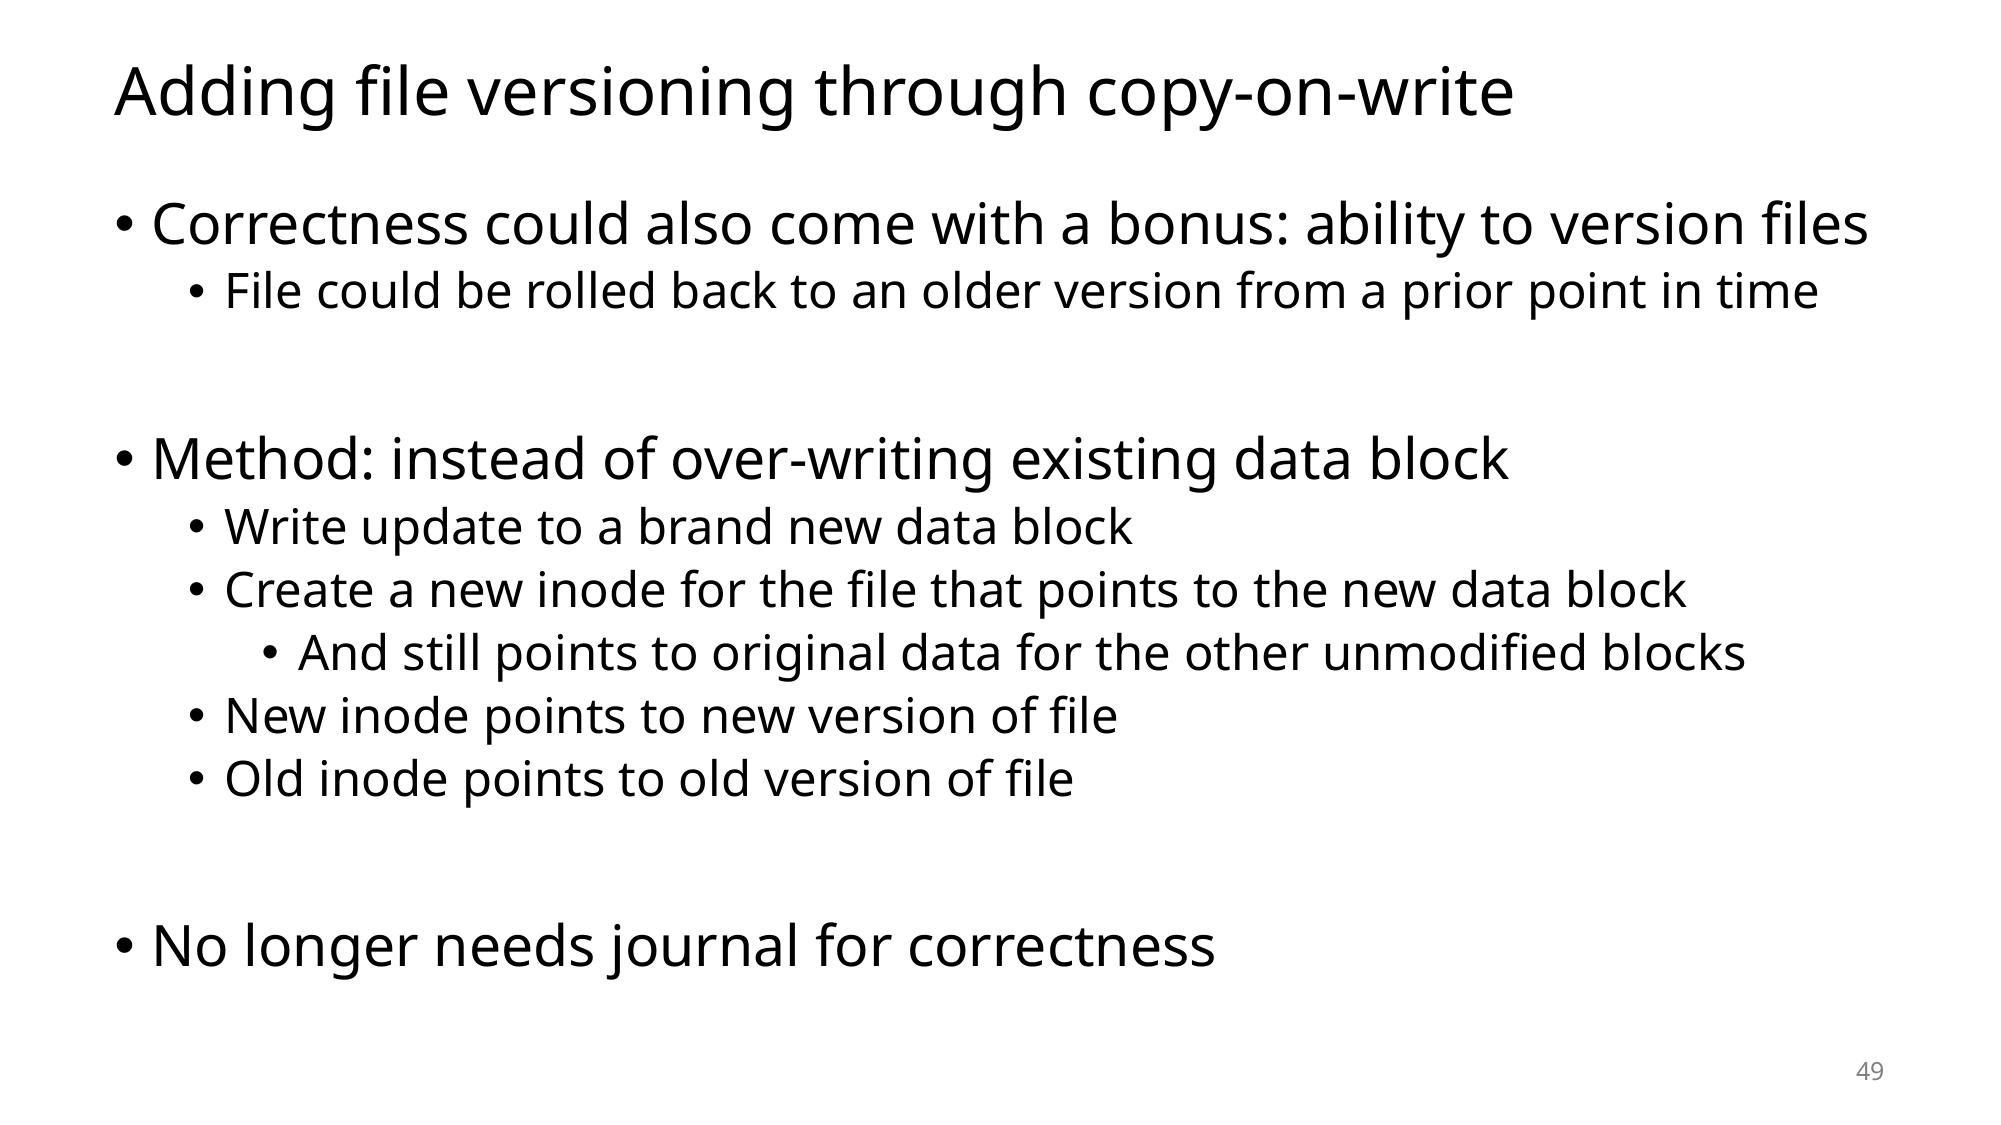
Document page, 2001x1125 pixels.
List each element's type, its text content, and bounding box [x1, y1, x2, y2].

slide_number 49 [1749, 1042, 1900, 1103]
list Correctness could also come with a bonus: ability to version files File could be rolled back to an older version from a prior point in time Method: instead of over-writing existing data block Write update to a brand new data block Create a new inode for the file that points to the new data block And still points to original data for the other unmodified blocks New inode points to new version of file Old inode points to old version of file No longer needs journal for correctness [99, 187, 1900, 1013]
title Adding file versioning through copy-on-write [99, 37, 1900, 150]
